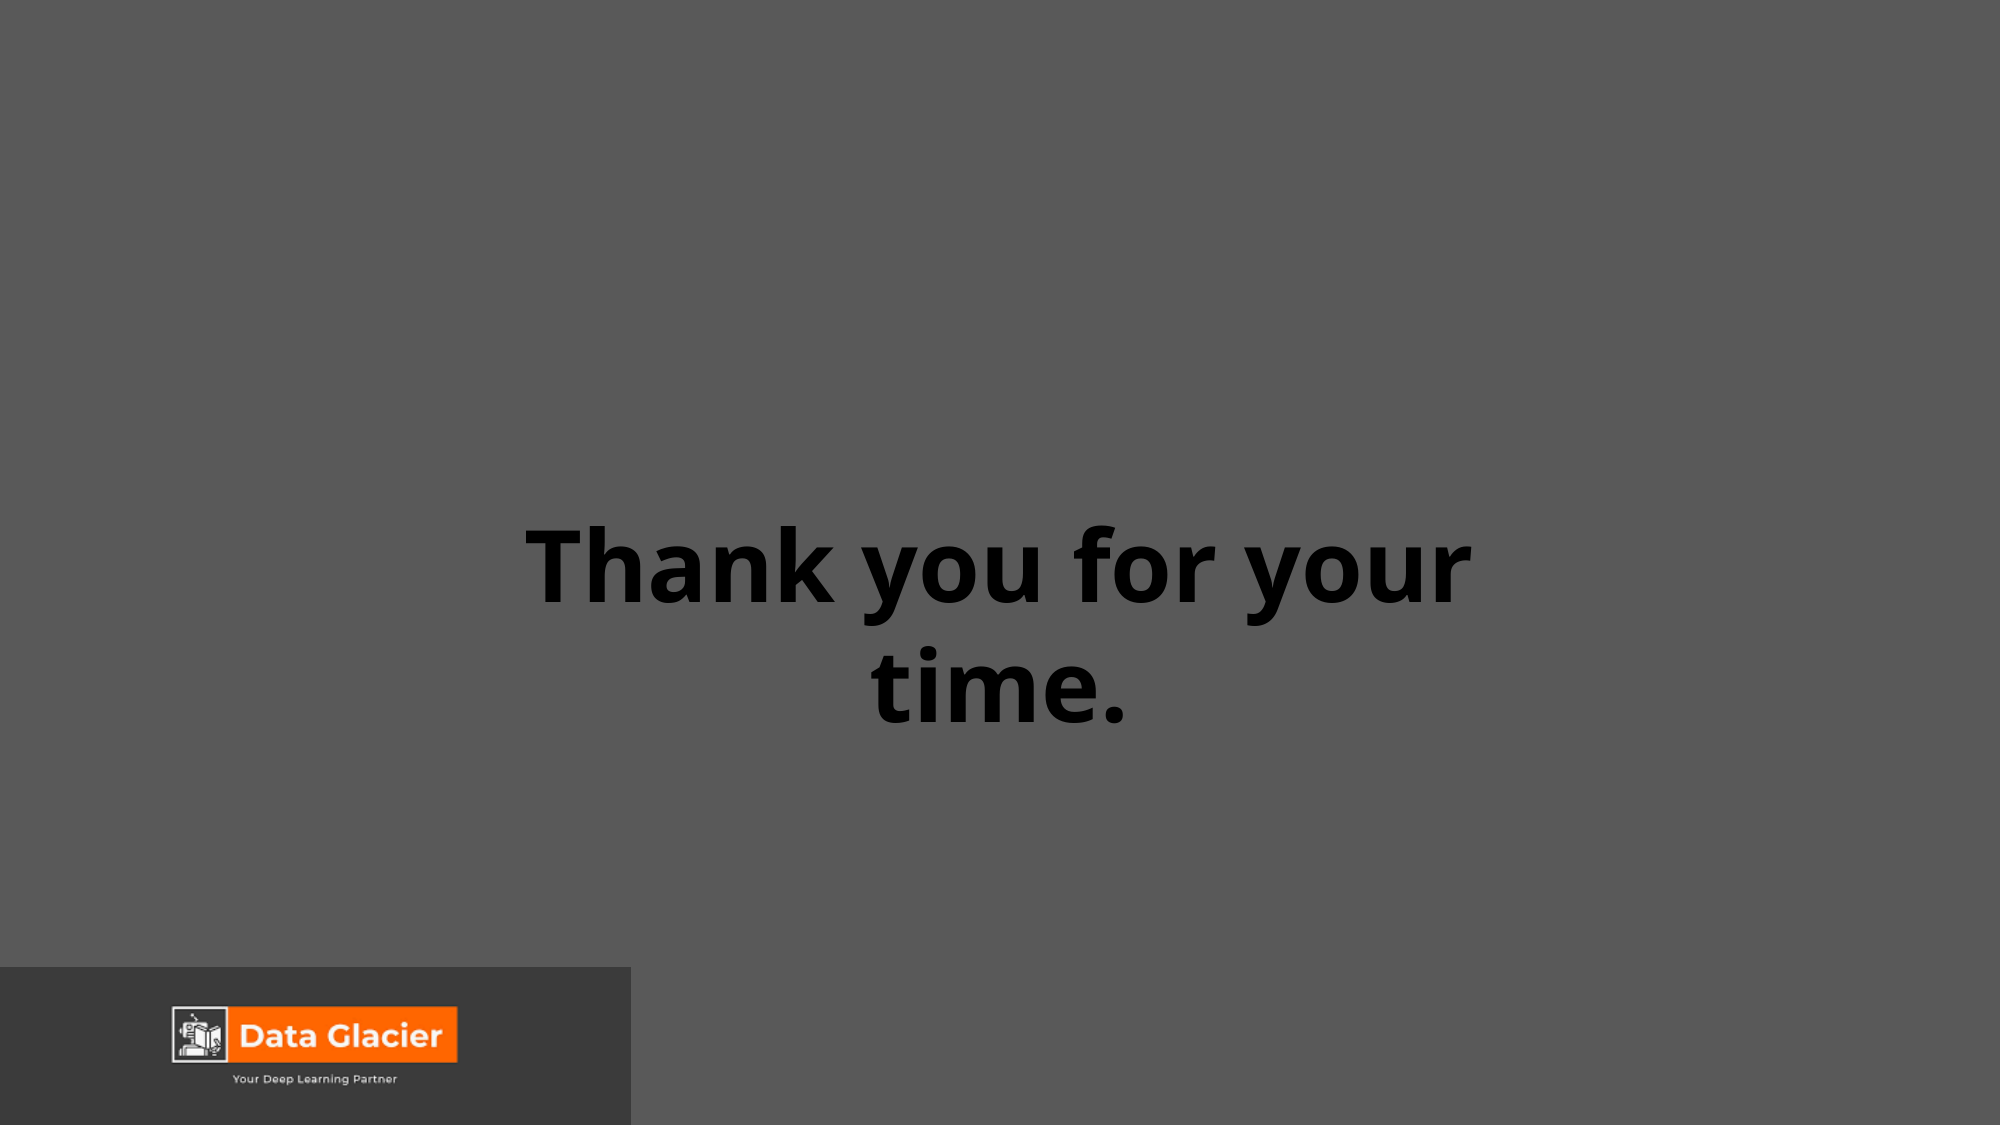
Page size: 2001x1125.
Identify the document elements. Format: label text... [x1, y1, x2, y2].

picture [0, 967, 631, 1125]
text_box Thank you for your time. [377, 494, 1622, 750]
